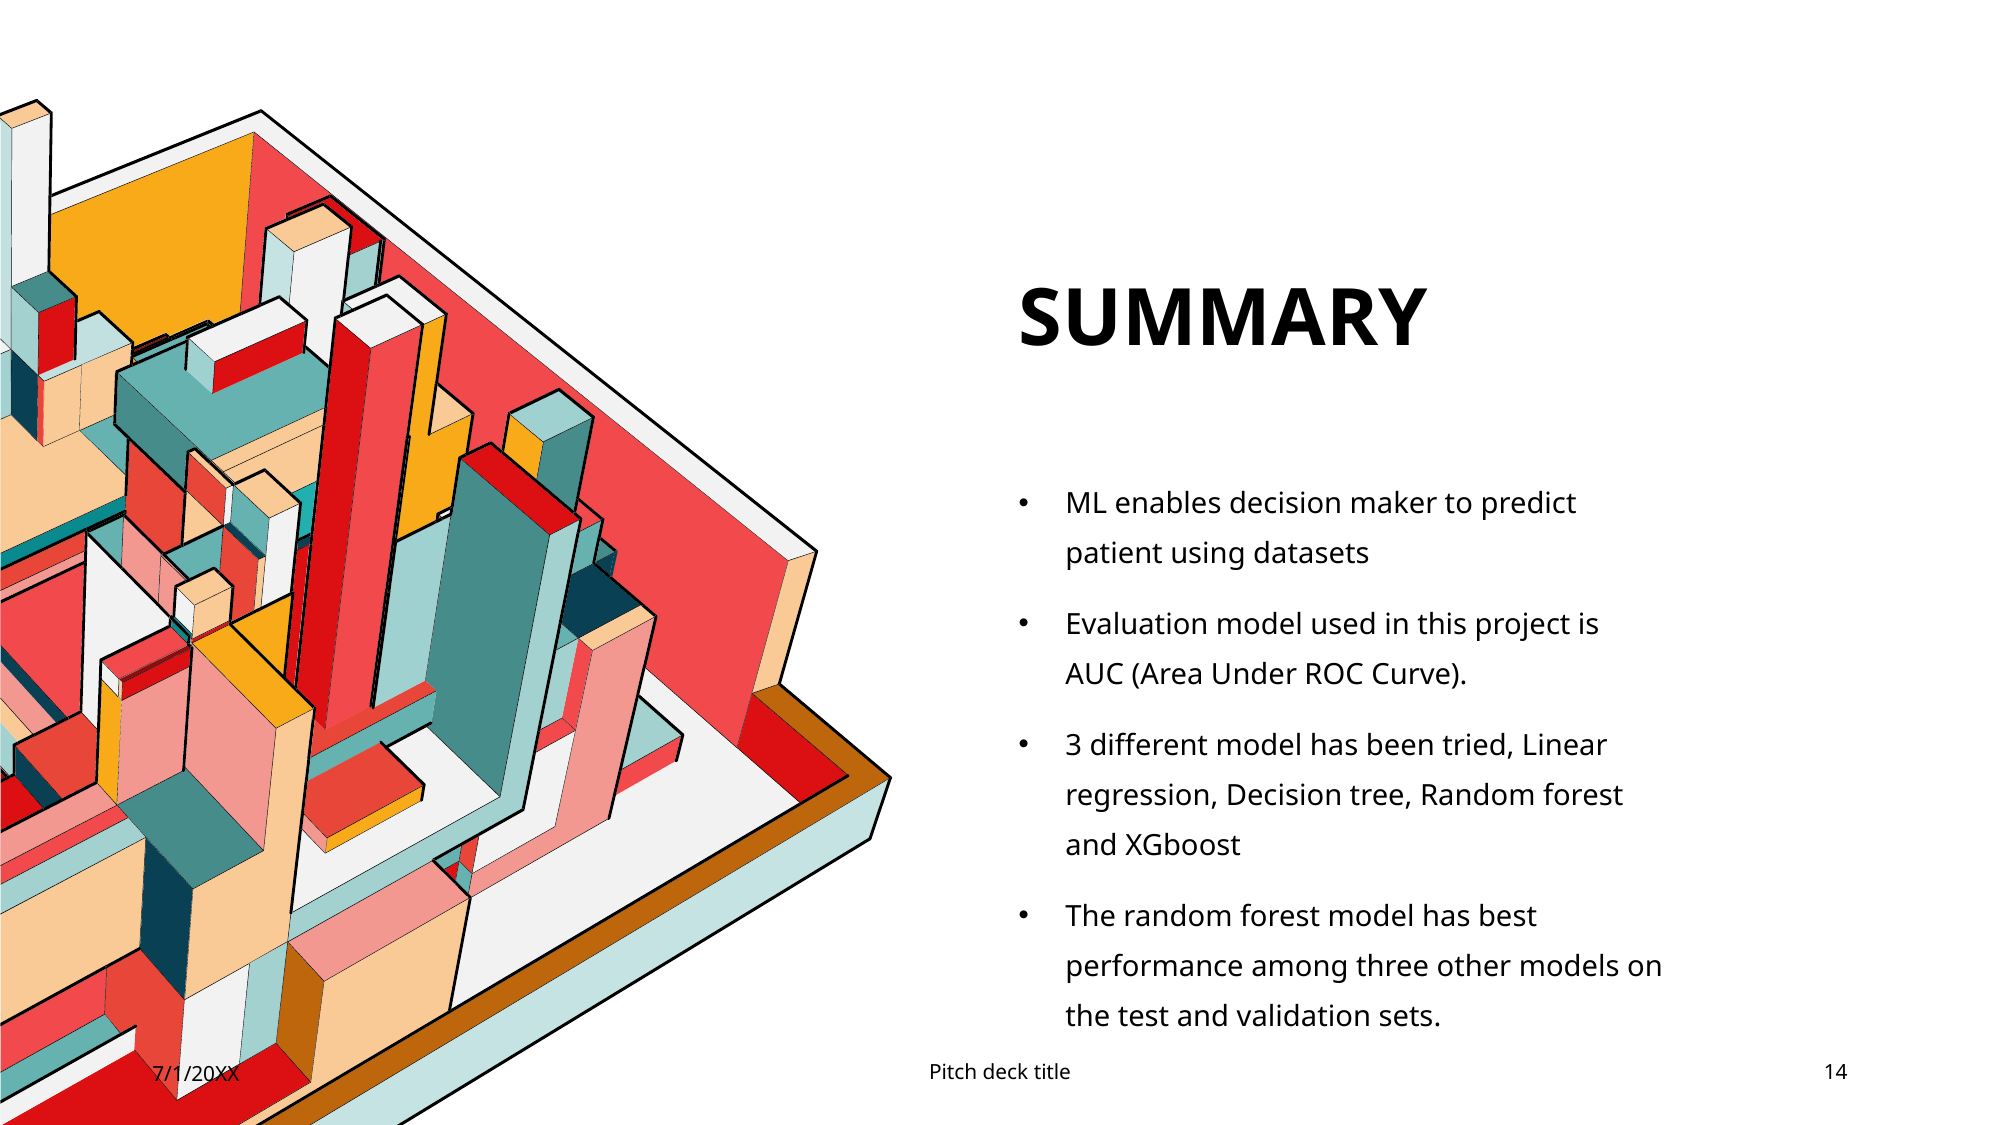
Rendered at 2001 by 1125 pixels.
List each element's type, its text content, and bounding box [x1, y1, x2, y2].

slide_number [137, 1042, 588, 1103]
footer Pitch deck title [662, 1042, 1338, 1103]
title summary [1003, 211, 1904, 429]
slide_number 14 [1412, 1042, 1863, 1103]
list ML enables decision maker to predict patient using datasets Evaluation model used in this project is AUC (Area Under ROC Curve). 3 different model has been tried, Linear regression, Decision tree, Random forest and XGboost The random forest model has best performance among three other models on the test and validation sets. [1003, 461, 1679, 1043]
